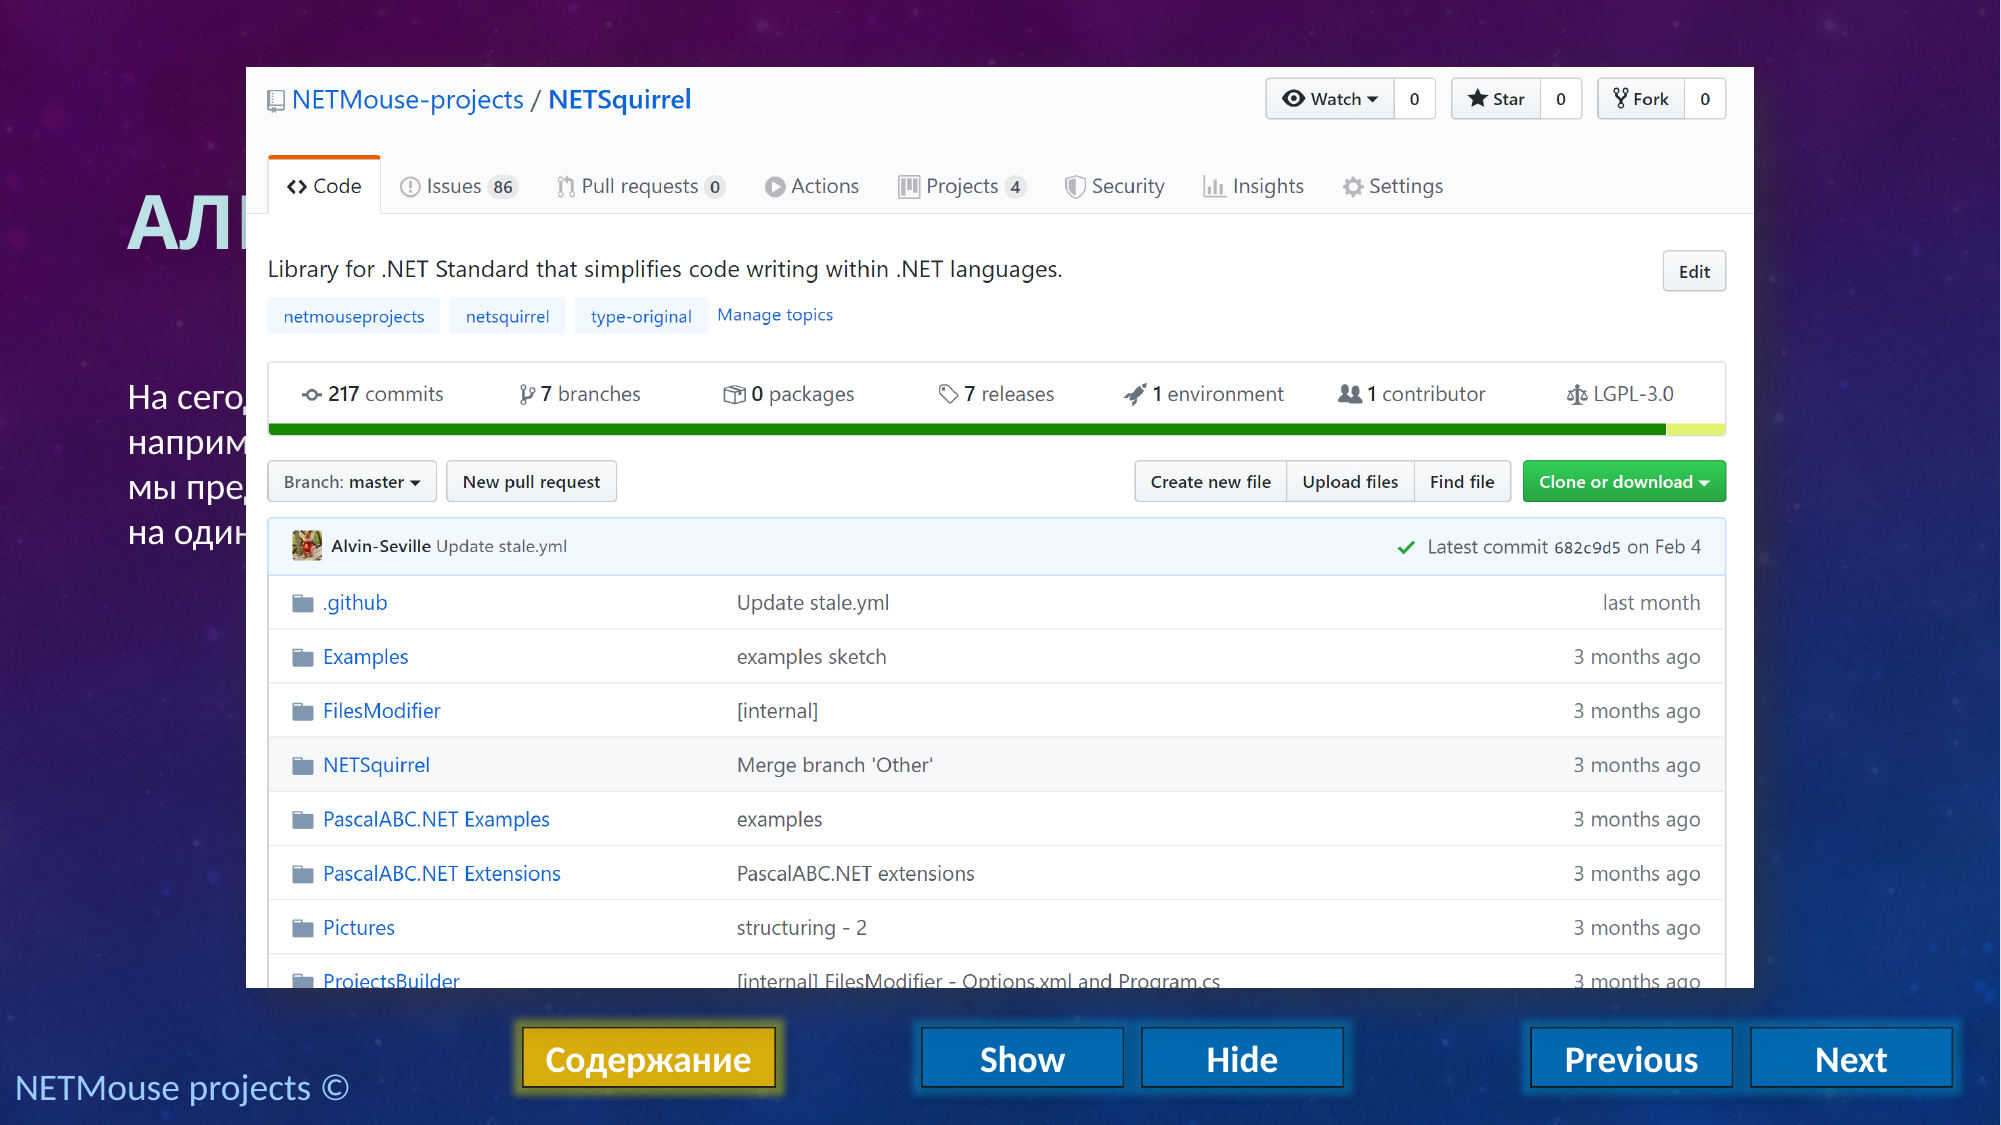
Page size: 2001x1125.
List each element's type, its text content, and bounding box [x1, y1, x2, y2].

text_box Hide [1141, 1036, 1344, 1088]
title Альтернативы [112, 99, 230, 339]
picture [0, 0, 2001, 1125]
text_box NETMouse projects © [0, 1055, 377, 1116]
list На сегодняшний день существуют множество библиотек для упрощения написания кода. Так, например: NumPy для Python. Что выбирать - зависит от Ваших нужд и предпочтений. В частности, мы предлагаем в качестве альтернативы ABCNET библиотеку NETSquirrel, которая портирована уже на один из языков, а именно PascalABC. [112, 351, 228, 573]
text_box Previous [1530, 1036, 1733, 1088]
text_box Show [921, 1036, 1124, 1088]
text_box Содержание [522, 1036, 776, 1088]
text_box Next [1750, 1027, 1953, 1088]
